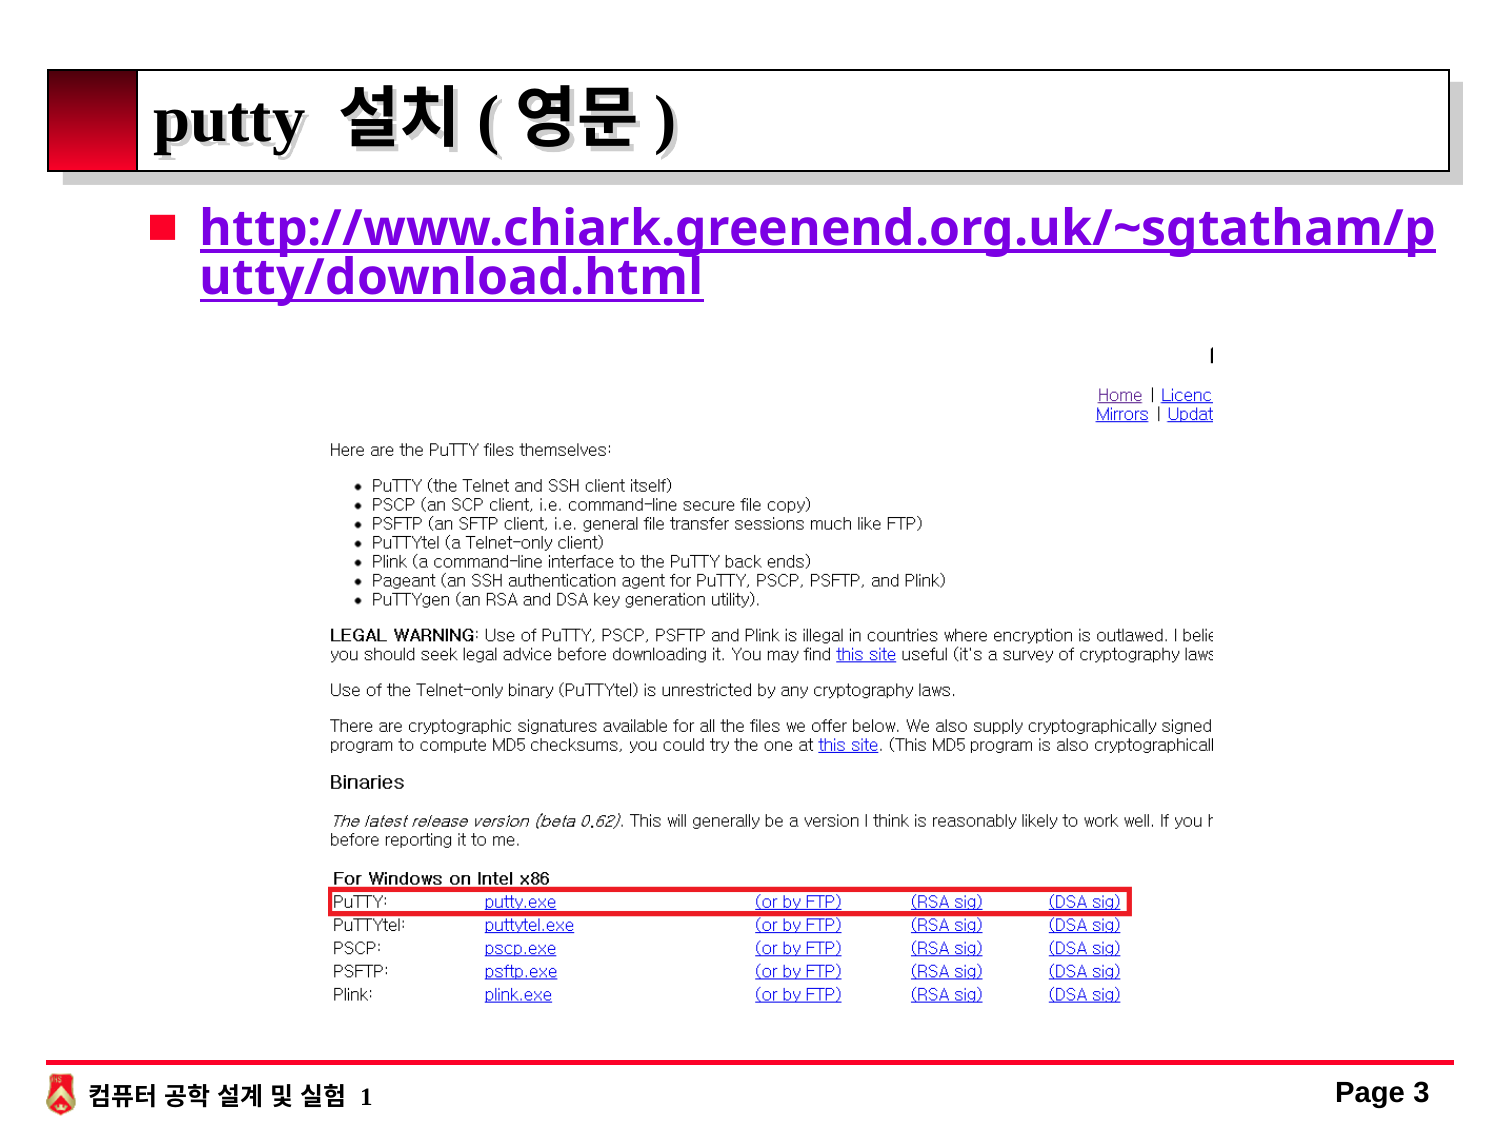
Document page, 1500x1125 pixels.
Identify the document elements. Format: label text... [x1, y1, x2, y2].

picture [327, 339, 1213, 1009]
title putty 설치(영문) [138, 65, 1455, 179]
list http://www.chiark.greenend.org.uk/~sgtatham/putty/download.html [137, 187, 1454, 376]
picture [44, 1068, 80, 1119]
slide_number Page 3 [1301, 1066, 1464, 1117]
